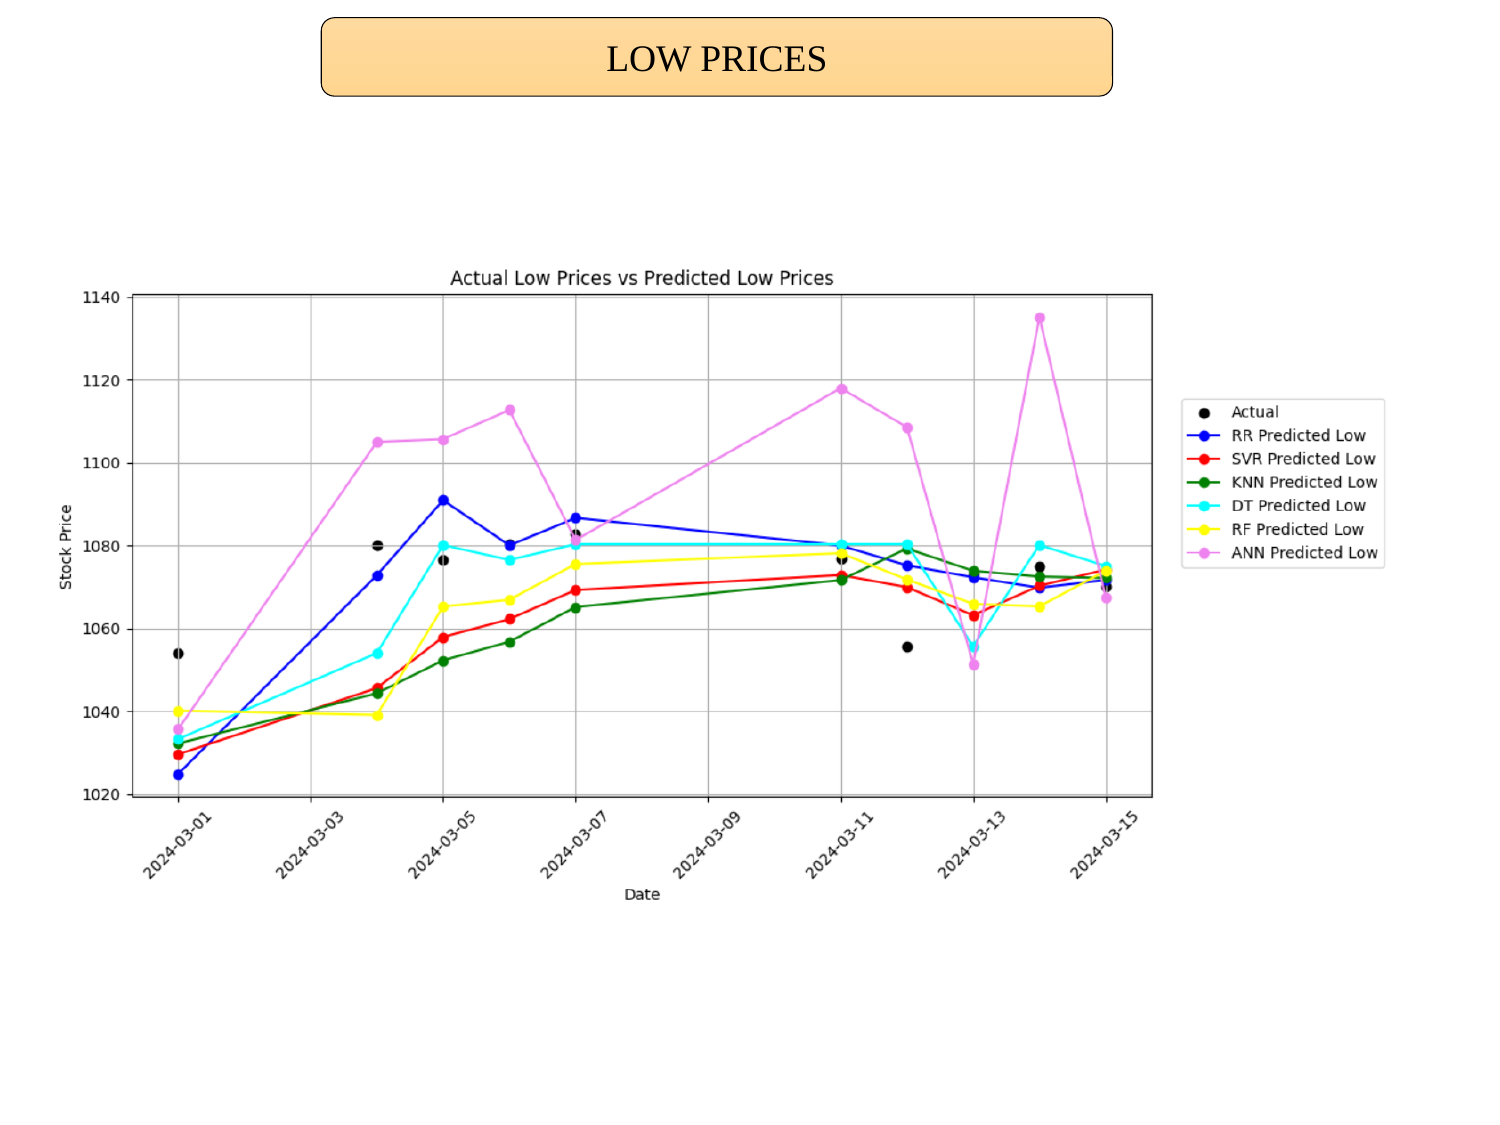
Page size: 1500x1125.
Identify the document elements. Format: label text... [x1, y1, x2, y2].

text_box LOW PRICES [320, 17, 1114, 97]
picture [1178, 392, 1393, 578]
picture [43, 249, 1157, 906]
